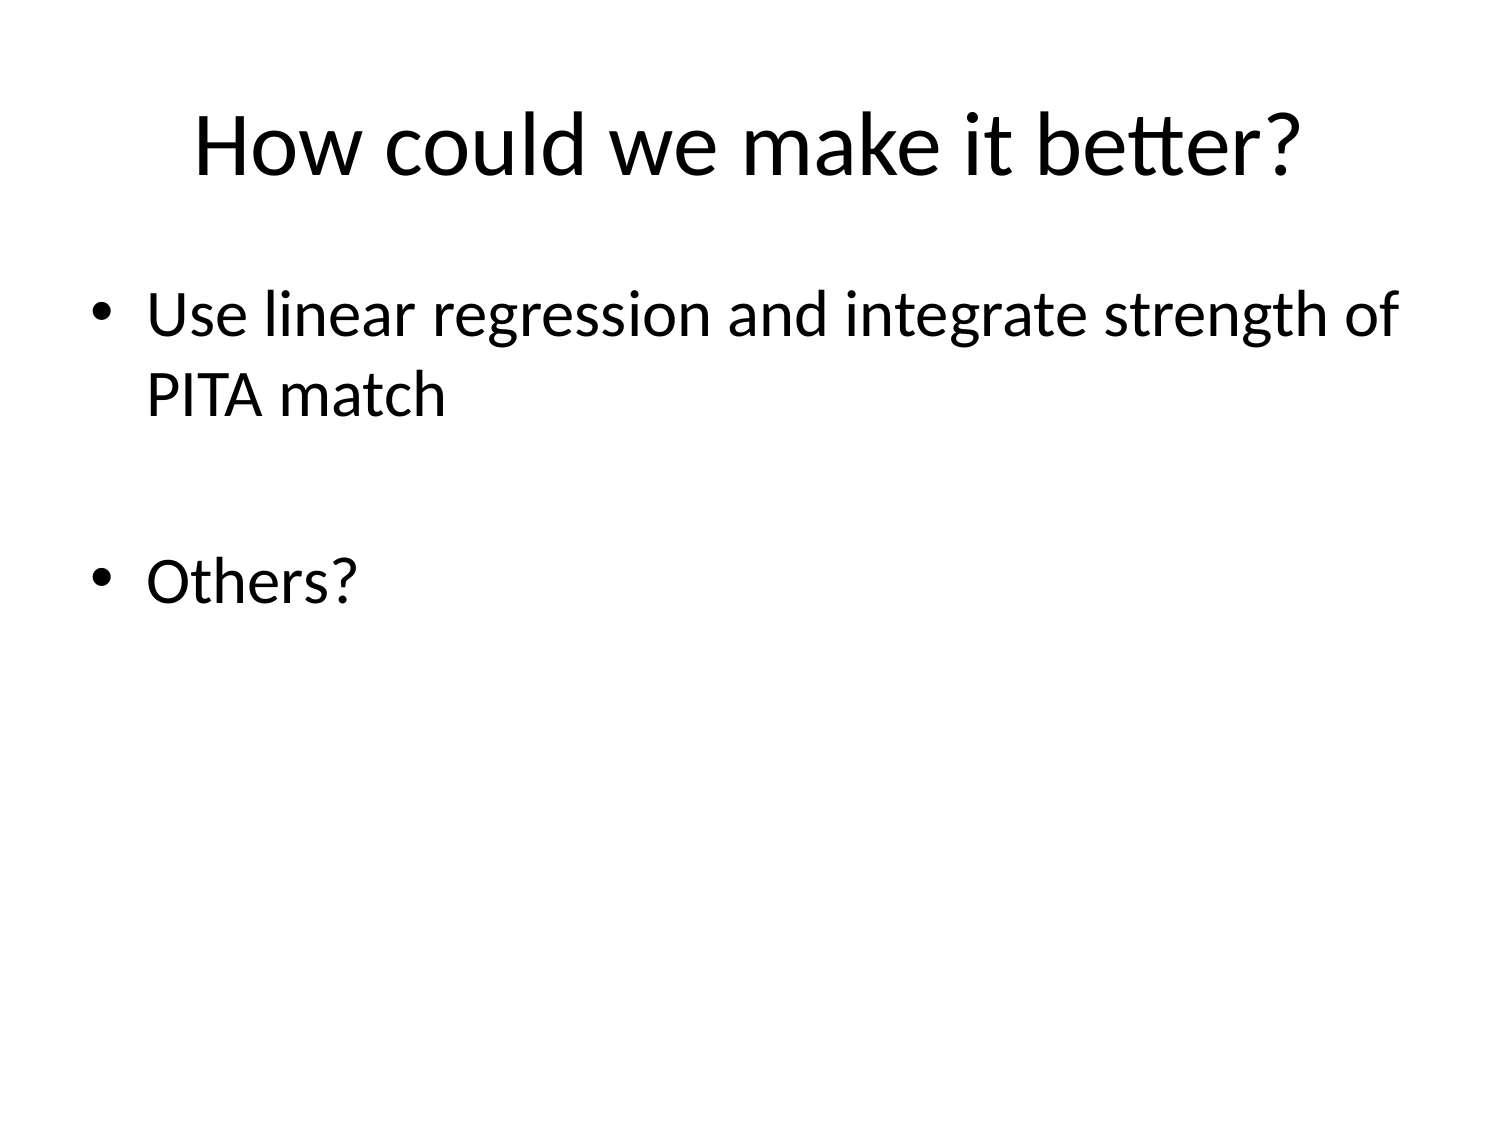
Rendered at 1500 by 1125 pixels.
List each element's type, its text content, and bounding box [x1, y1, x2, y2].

title How could we make it better? [75, 45, 1425, 233]
list Use linear regression and integrate strength of PITA match Others? [75, 262, 1425, 1005]
